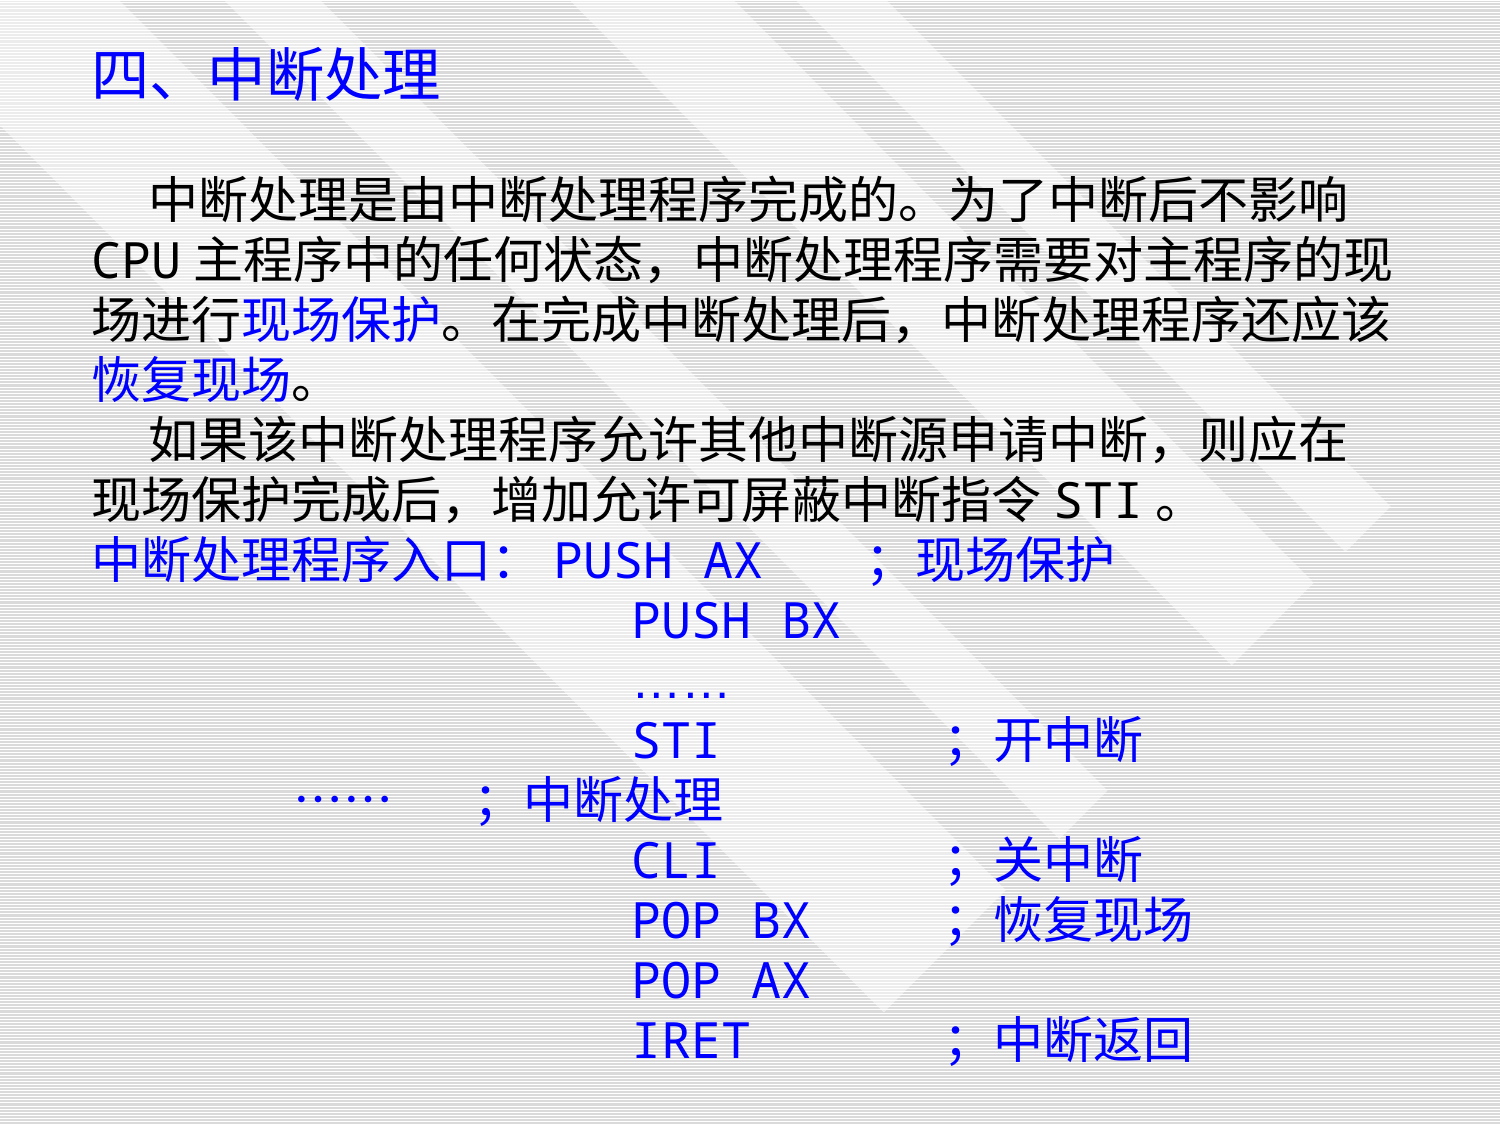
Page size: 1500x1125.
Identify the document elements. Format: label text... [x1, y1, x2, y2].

text_box 四、中断处理 中断处理是由中断处理程序完成的。为了中断后不影响CPU主程序中的任何状态，中断处理程序需要对主程序的现场进行现场保护。在完成中断处理后，中断处理程序还应该恢复现场。 如果该中断处理程序允许其他中断源申请中断，则应在现场保护完成后，增加允许可屏蔽中断指令STI。 中断处理程序入口：PUSH AX ；现场保护 PUSH BX …… STI ；开中断 …… ；中断处理 CLI ；关中断 POP BX ；恢复现场 POP AX IRET ；中断返回 [76, 31, 1412, 1076]
